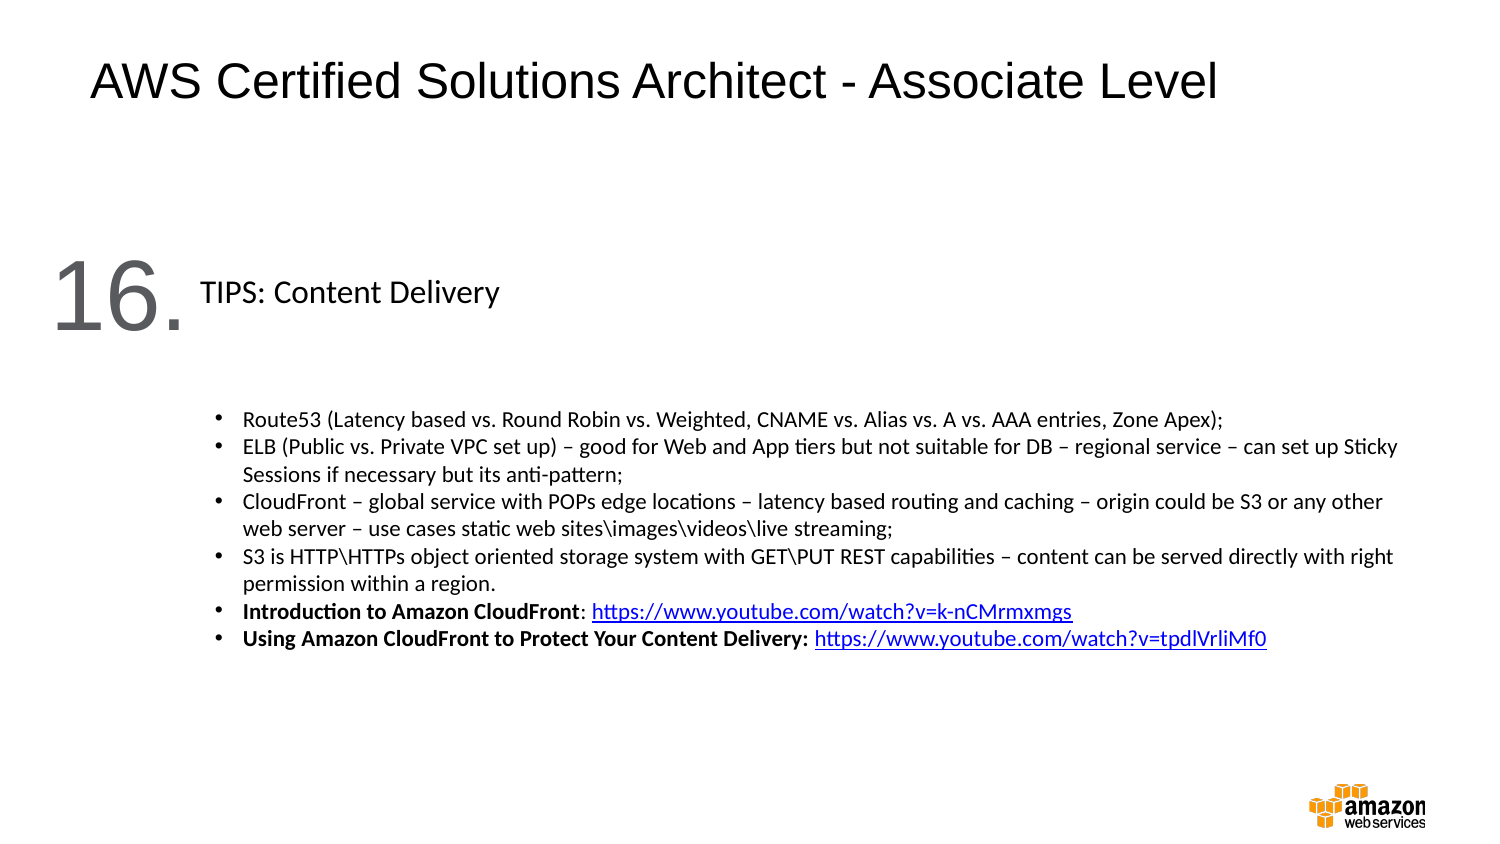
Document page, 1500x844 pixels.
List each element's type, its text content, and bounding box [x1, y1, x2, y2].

text_box 16. [49, 228, 200, 352]
text_box TIPS: Content Delivery [200, 228, 1282, 352]
text_box AWS Certified Solutions Architect - Associate Level [74, 34, 1425, 123]
text_box Route53 (Latency based vs. Round Robin vs. Weighted, CNAME vs. Alias vs. A vs. AAA entries, Zone Apex); ELB (Public vs. Private VPC set up) – good for Web and App tiers but not suitable for DB – regional service – can set up Sticky Sessions if necessary but its anti-pattern; CloudFront – global service with POPs edge locations – latency based routing and caching – origin could be S3 or any other web server – use cases static web sites\images\videos\live streaming; S3 is HTTP\HTTPs object oriented storage system with GET\PUT REST capabilities – content can be served directly with right permission within a region. Introduction to Amazon CloudFront: https://www.youtube.com/watch?v=k-nCMrmxmgs Using Amazon CloudFront to Protect Your Content Delivery: https://www.youtube.com/watch?v=tpdlVrliMf0 [200, 396, 1425, 687]
